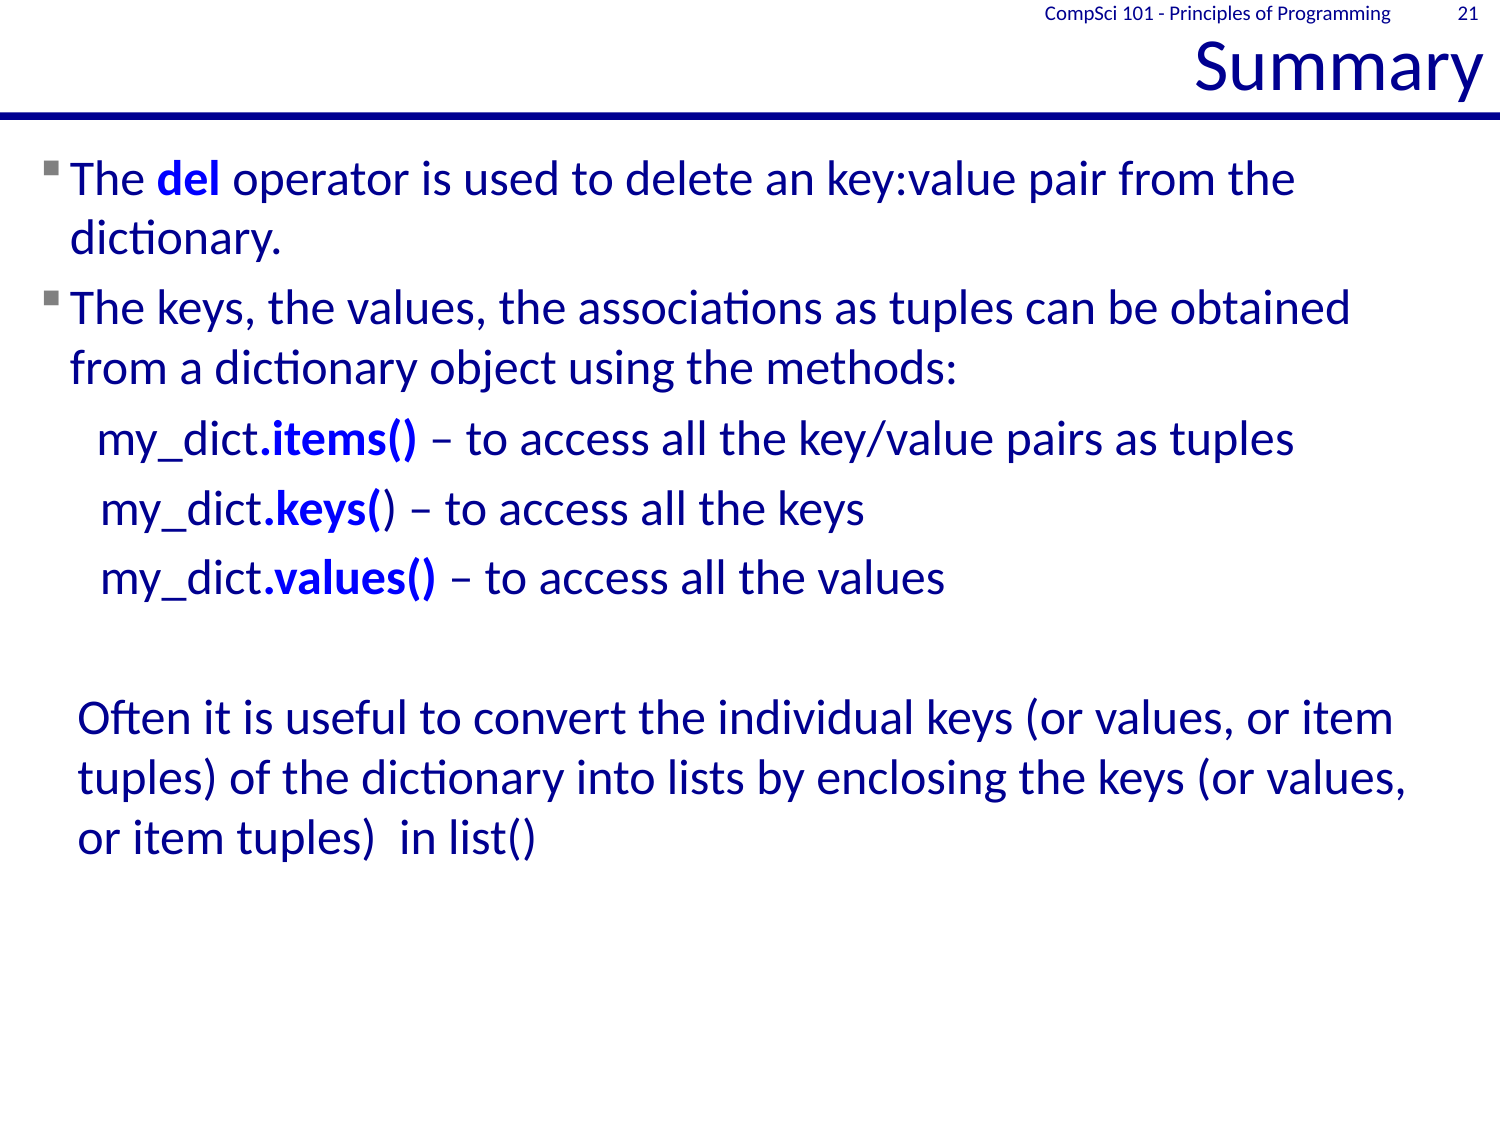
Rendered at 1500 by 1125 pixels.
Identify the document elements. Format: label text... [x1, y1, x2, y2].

list The del operator is used to delete an key:value pair from the dictionary. The keys, the values, the associations as tuples can be obtained from a dictionary object using the methods: my_dict.items() – to access all the key/value pairs as tuples my_dict.keys() – to access all the keys my_dict.values() – to access all the values Often it is useful to convert the individual keys (or values, or item tuples) of the dictionary into lists by enclosing the keys (or values, or item tuples) in list() [24, 137, 1475, 1100]
footer CompSci 101 - Principles of Programming [956, 0, 1406, 25]
title Summary [0, 0, 1500, 113]
slide_number 21 [1406, 0, 1494, 25]
